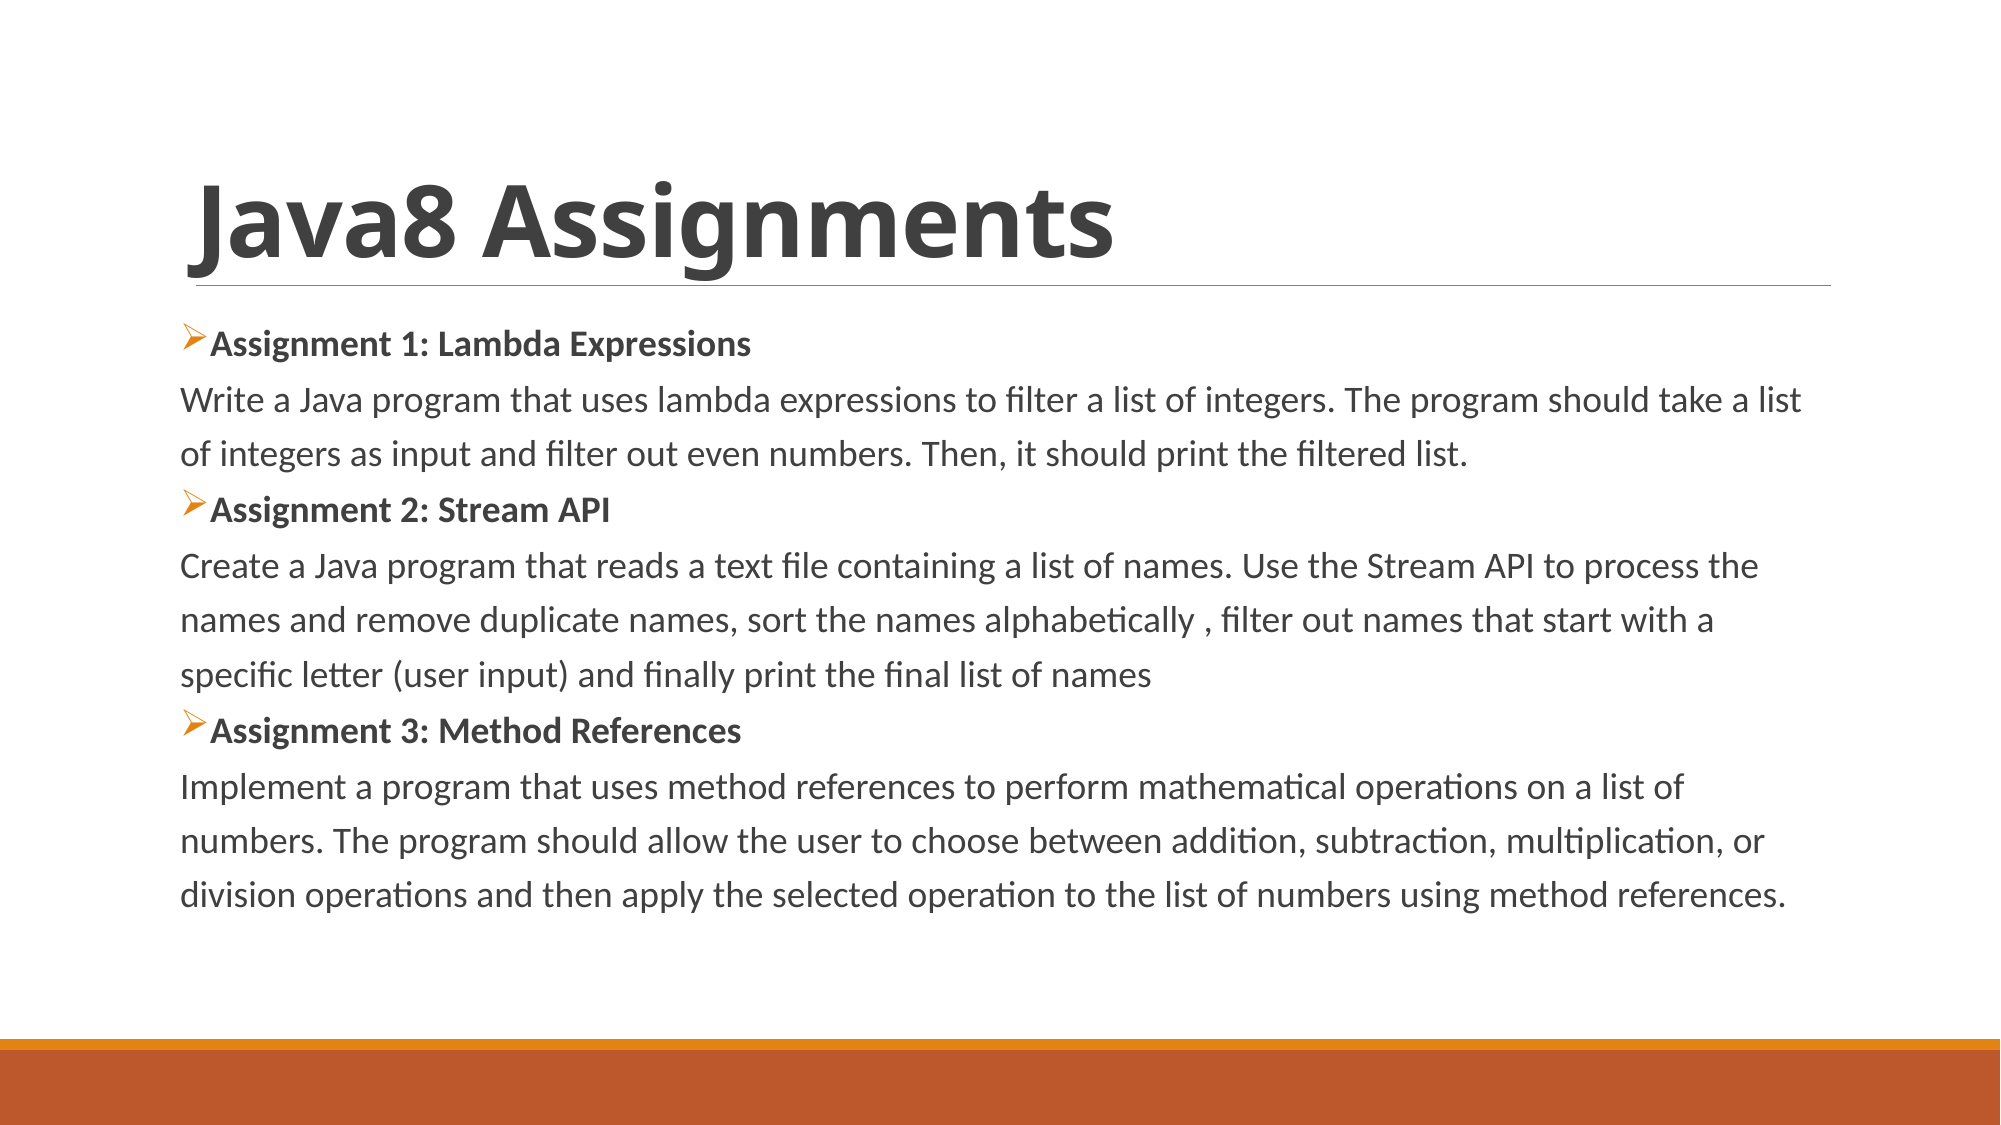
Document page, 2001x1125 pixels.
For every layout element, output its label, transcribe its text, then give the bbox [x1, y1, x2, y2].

title Java8 Assignments [180, 47, 1830, 285]
list Assignment 1: Lambda Expressions Write a Java program that uses lambda expressions to filter a list of integers. The program should take a list of integers as input and filter out even numbers. Then, it should print the filtered list. Assignment 2: Stream API Create a Java program that reads a text file containing a list of names. Use the Stream API to process the names and remove duplicate names, sort the names alphabetically , filter out names that start with a specific letter (user input) and finally print the final list of names Assignment 3: Method References Implement a program that uses method references to perform mathematical operations on a list of numbers. The program should allow the user to choose between addition, subtraction, multiplication, or division operations and then apply the selected operation to the list of numbers using method references. [180, 302, 1830, 963]
